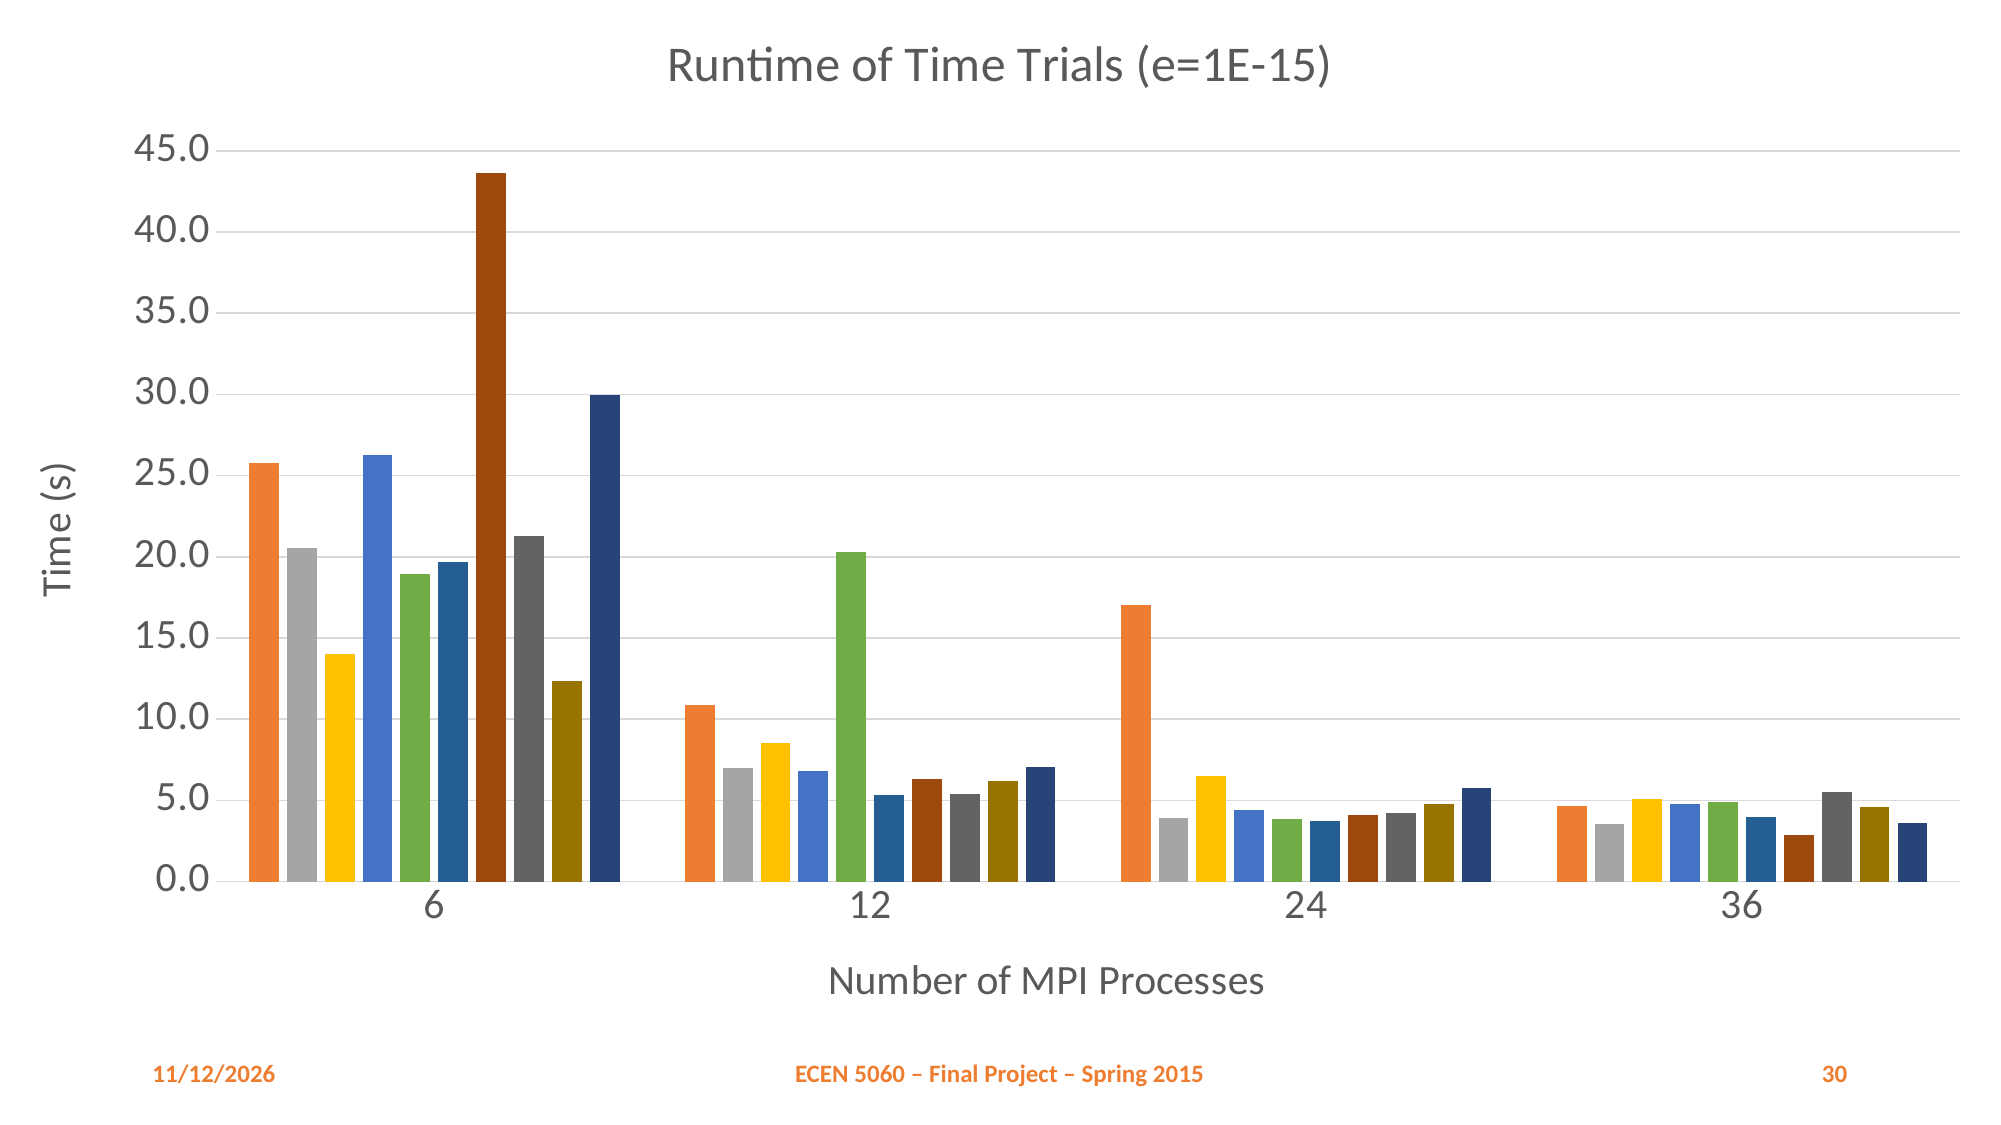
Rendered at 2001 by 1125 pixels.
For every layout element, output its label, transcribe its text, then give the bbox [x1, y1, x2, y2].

footer ECEN 5060 – Final Project – Spring 2015 [662, 1043, 1338, 1103]
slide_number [137, 1043, 588, 1103]
chart [0, 0, 2000, 1043]
slide_number 30 [1412, 1043, 1863, 1103]
